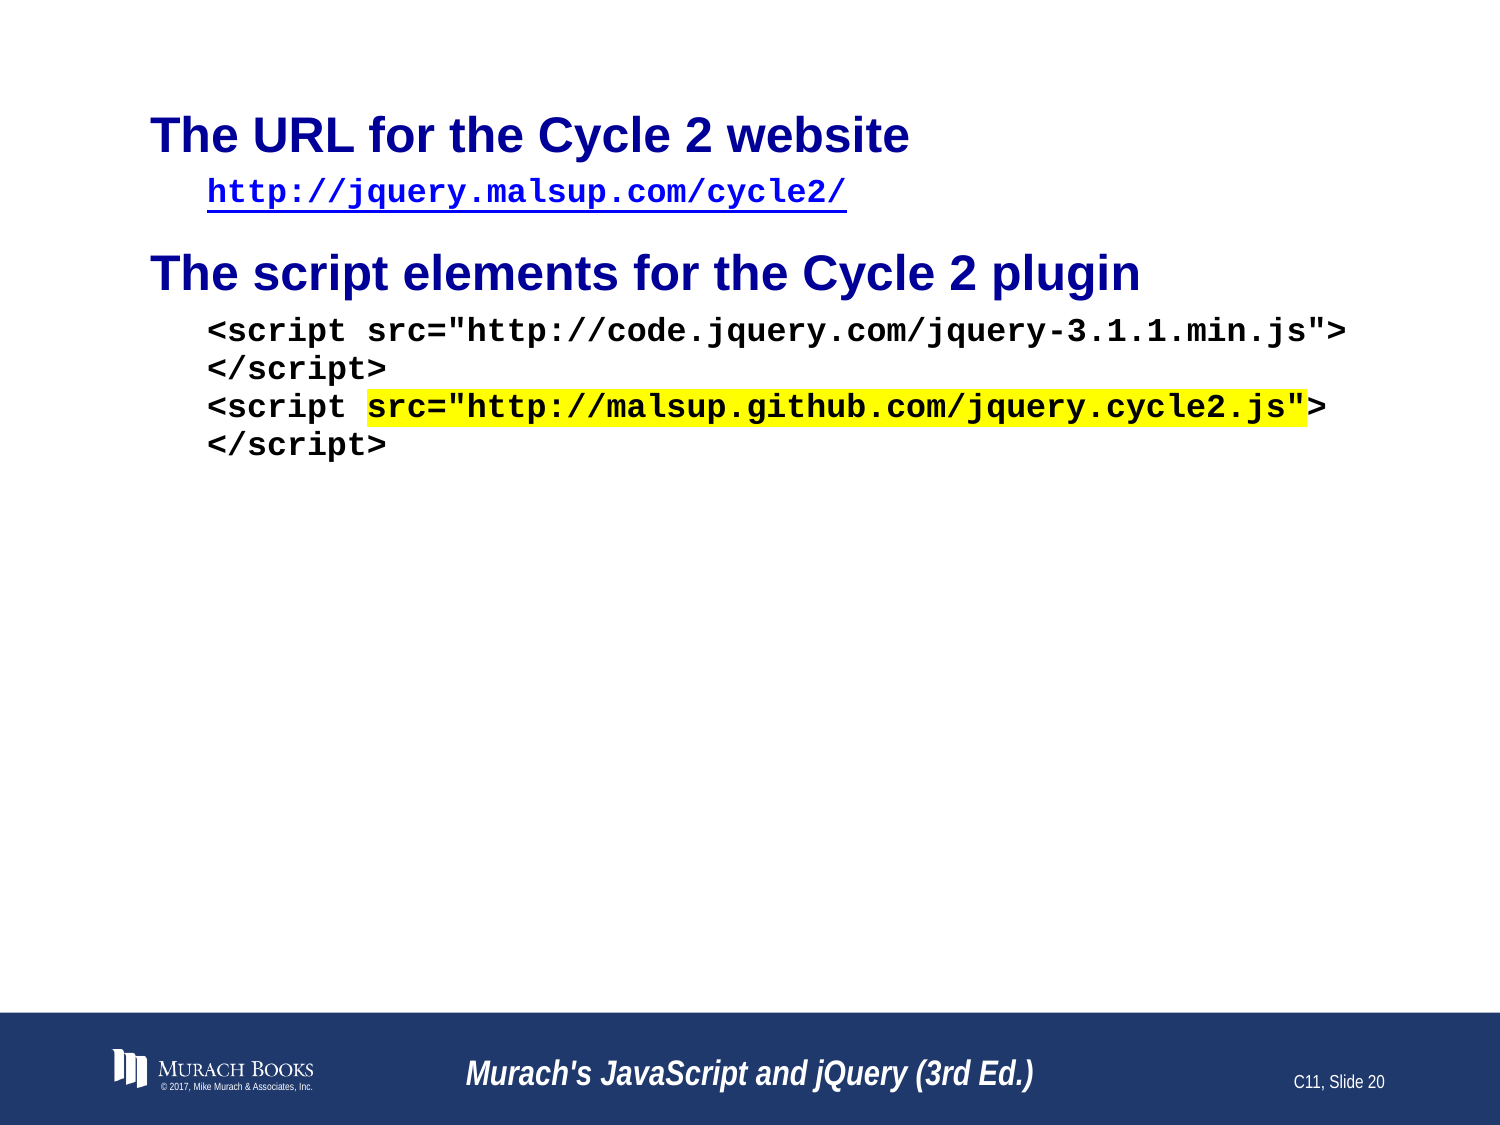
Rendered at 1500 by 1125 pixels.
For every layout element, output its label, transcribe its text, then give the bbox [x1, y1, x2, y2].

footer © 2017, Mike Murach & Associates, Inc. [12, 1025, 463, 1100]
title The URL for the Cycle 2 website [150, 102, 1350, 164]
slide_number Murach's JavaScript and jQuery (3rd Ed.) [463, 1025, 1050, 1100]
slide_number C11, Slide 20 [1087, 1025, 1400, 1100]
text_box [149, 174, 1350, 465]
